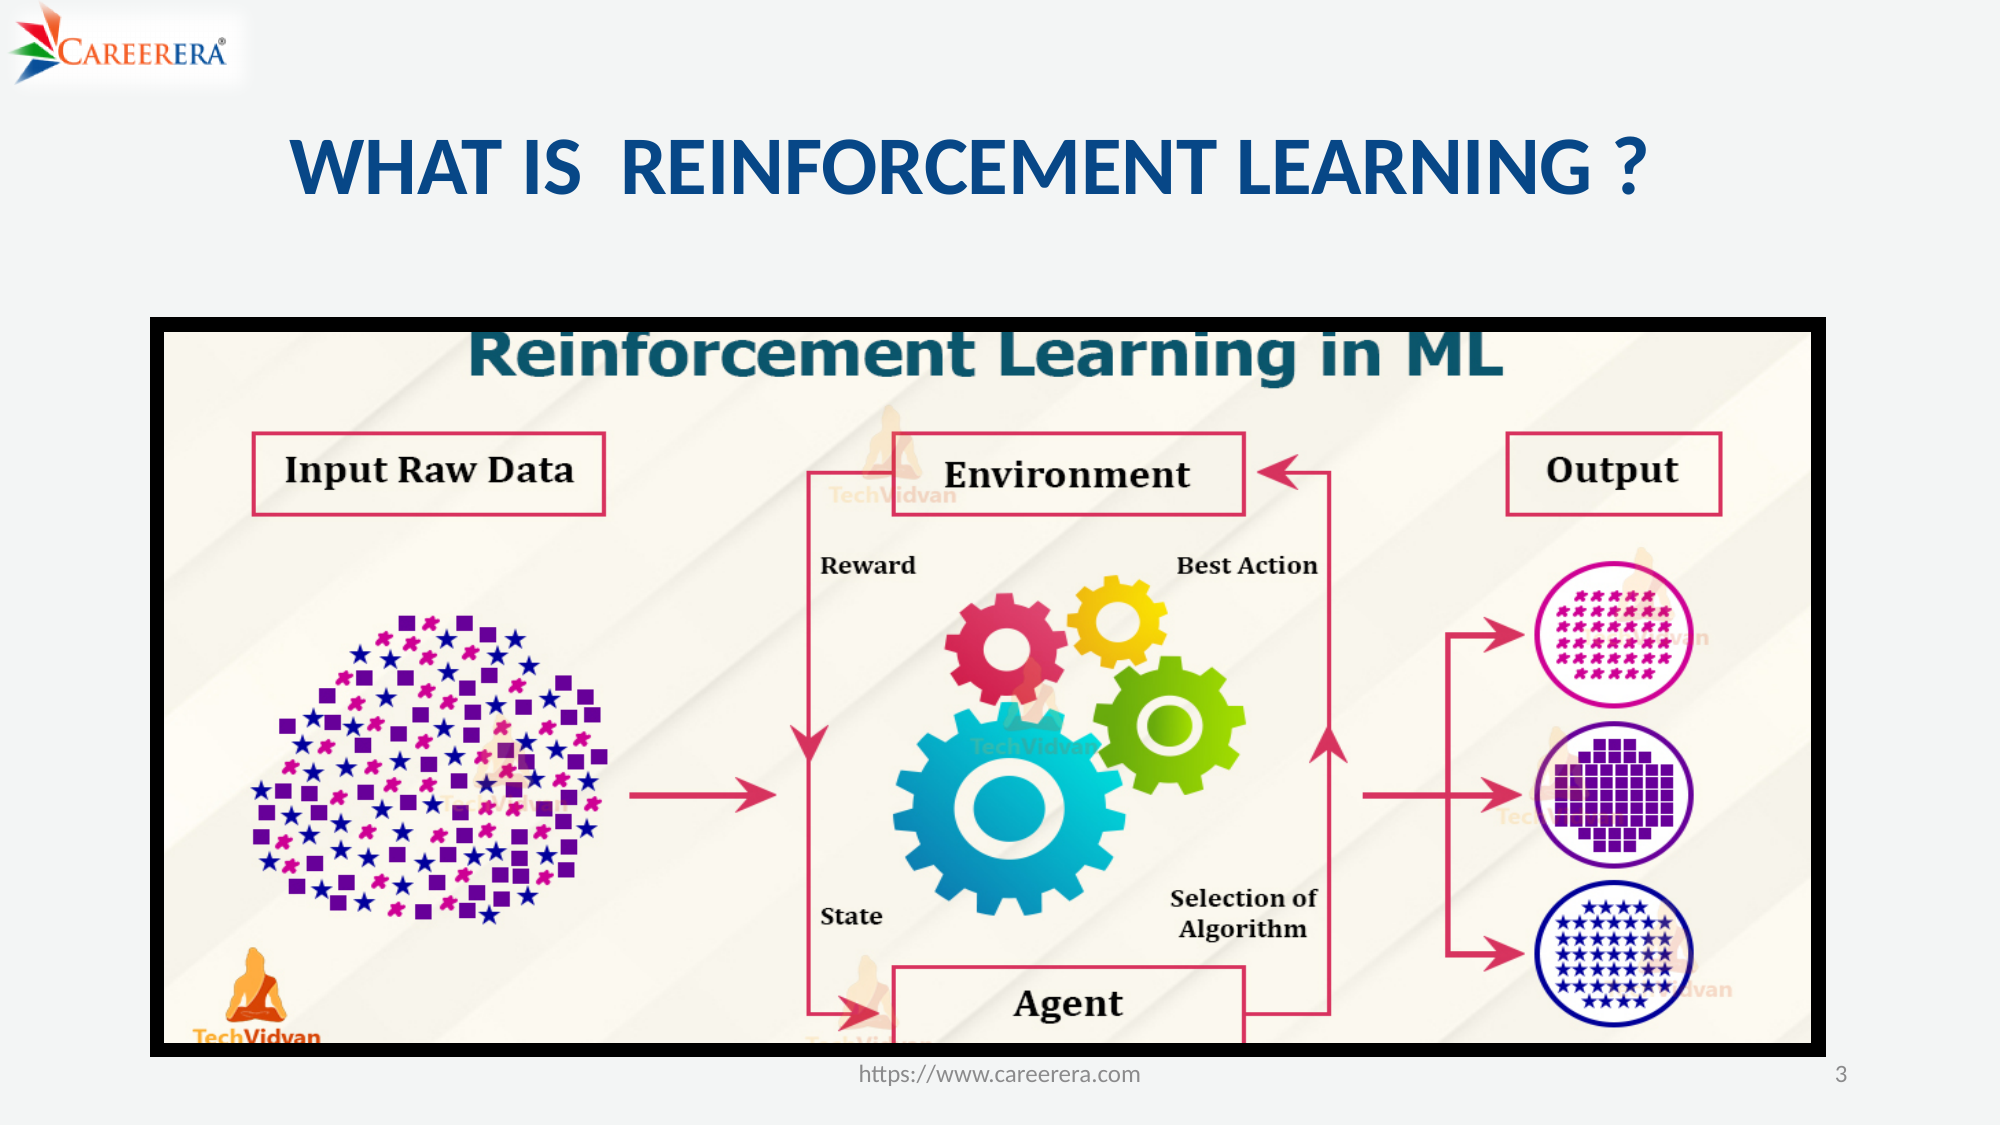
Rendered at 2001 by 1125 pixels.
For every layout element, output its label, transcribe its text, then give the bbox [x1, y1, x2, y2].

picture [164, 331, 1812, 1043]
picture [0, 0, 262, 104]
footer https://www.careerera.com [662, 1057, 1338, 1103]
slide_number 3 [1412, 1042, 1863, 1103]
title WHAT IS REINFORCEMENT LEARNING ? [212, 79, 1728, 256]
